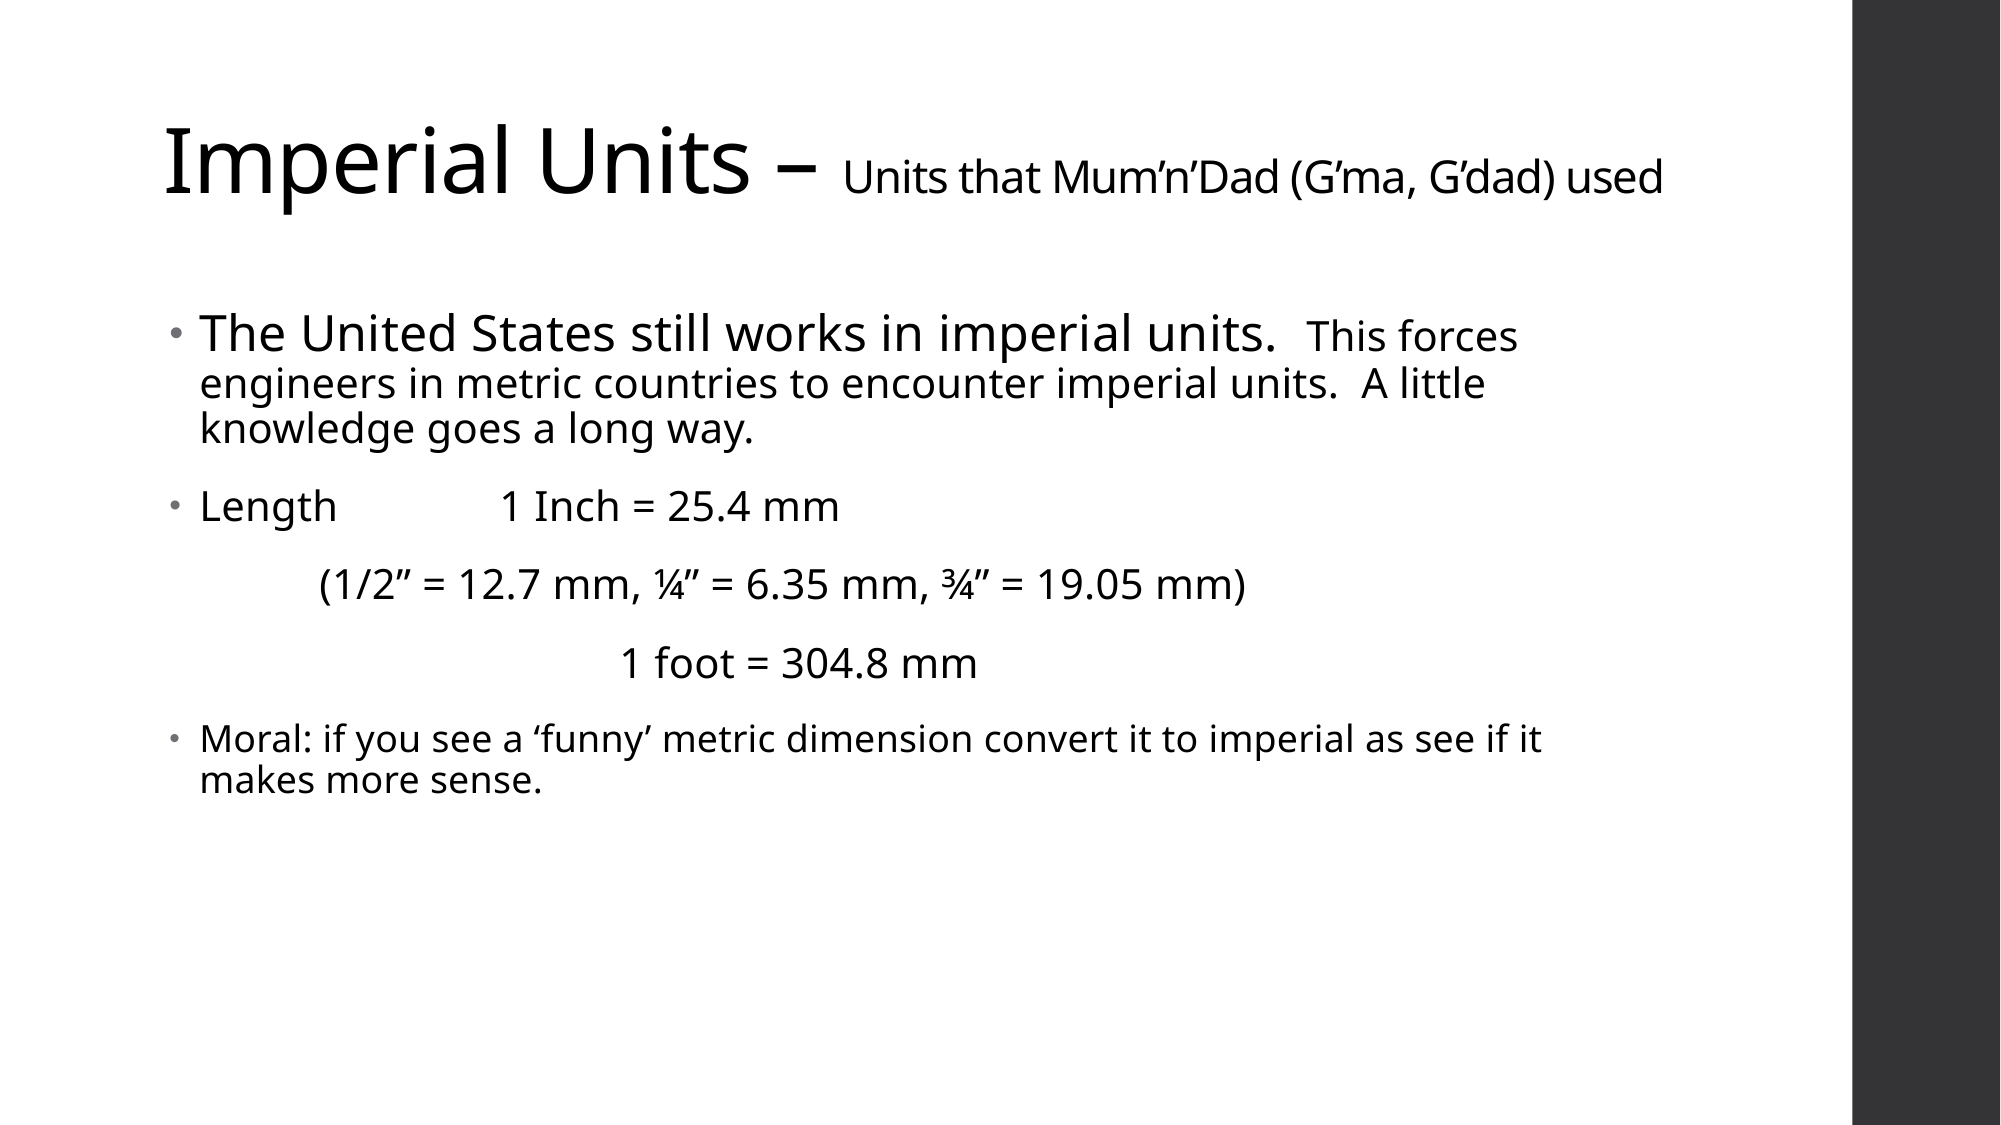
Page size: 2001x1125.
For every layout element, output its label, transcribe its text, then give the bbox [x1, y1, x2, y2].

title Imperial Units – Units that Mum’n’Dad (G’ma, G’dad) used [0, 0, 1692, 221]
list The United States still works in imperial units. This forces engineers in metric countries to encounter imperial units. A little knowledge goes a long way. Length 1 Inch = 25.4 mm (1/2” = 12.7 mm, ¼” = 6.35 mm, ¾” = 19.05 mm) 1 foot = 304.8 mm Moral: if you see a ‘funny’ metric dimension convert it to imperial as see if it makes more sense. [154, 300, 1567, 1001]
